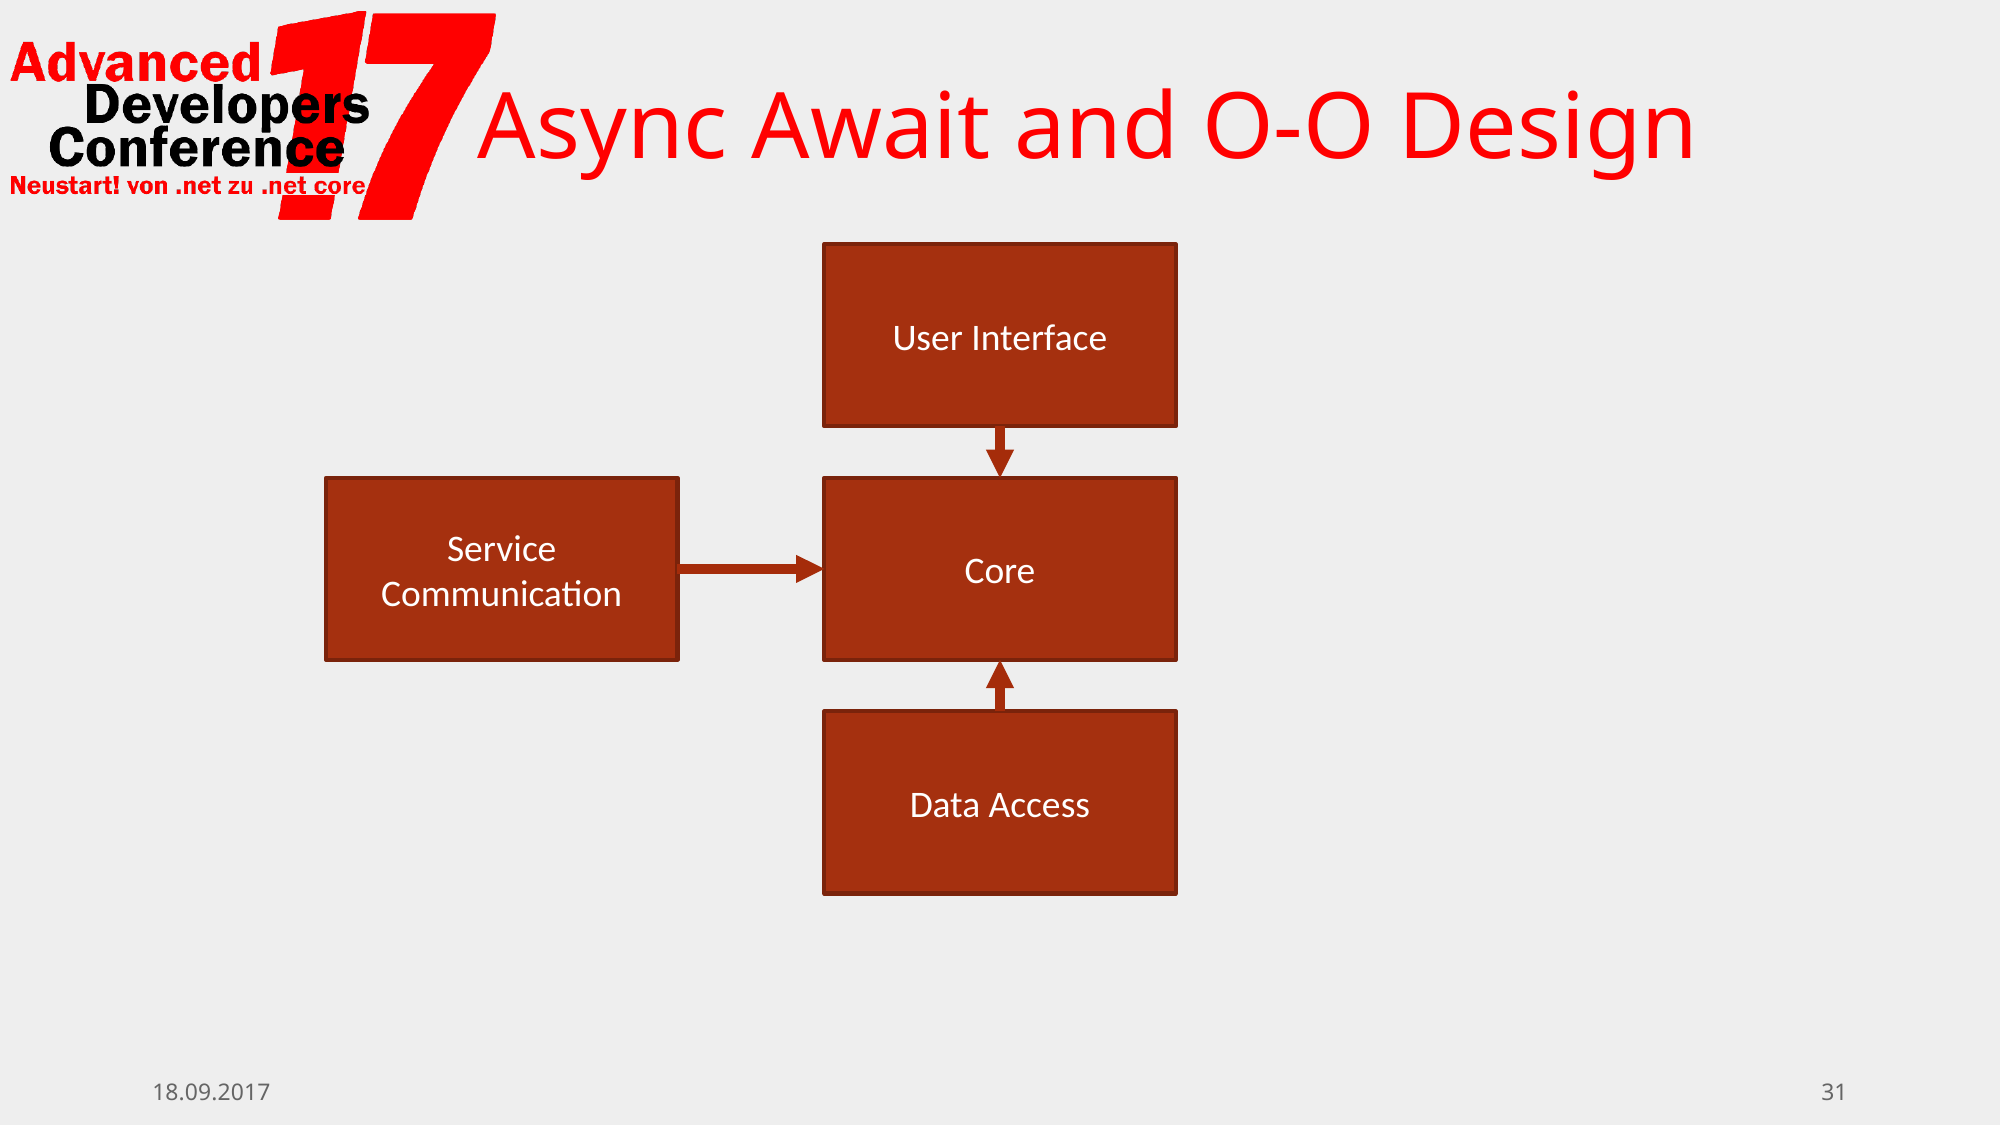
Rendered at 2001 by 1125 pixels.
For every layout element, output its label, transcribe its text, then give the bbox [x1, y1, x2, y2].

slide_number 31 [1412, 1070, 1863, 1103]
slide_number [137, 1070, 588, 1103]
picture [0, 11, 496, 220]
text_box Core [822, 476, 1178, 662]
title Async Await and O-O Design [314, 59, 1863, 232]
text_box Service Communication [324, 476, 680, 662]
text_box Data Access [822, 709, 1178, 896]
text_box User Interface [822, 242, 1178, 428]
